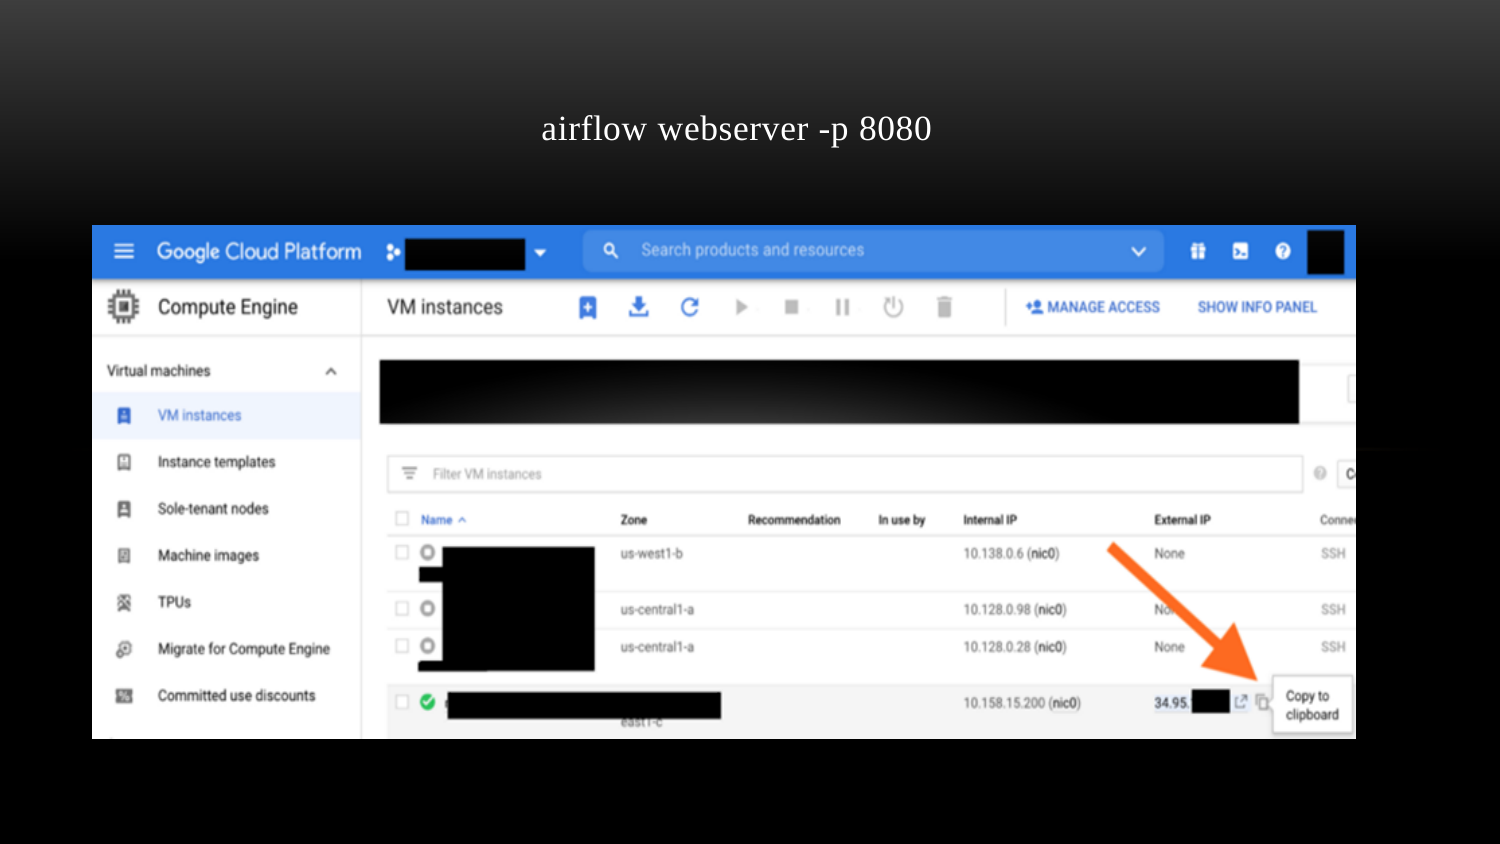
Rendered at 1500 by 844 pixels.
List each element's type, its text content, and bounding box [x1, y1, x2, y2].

picture [92, 225, 1356, 739]
picture [0, 0, 1500, 563]
subtitle airflow webserver -p 8080 [66, 96, 1408, 779]
